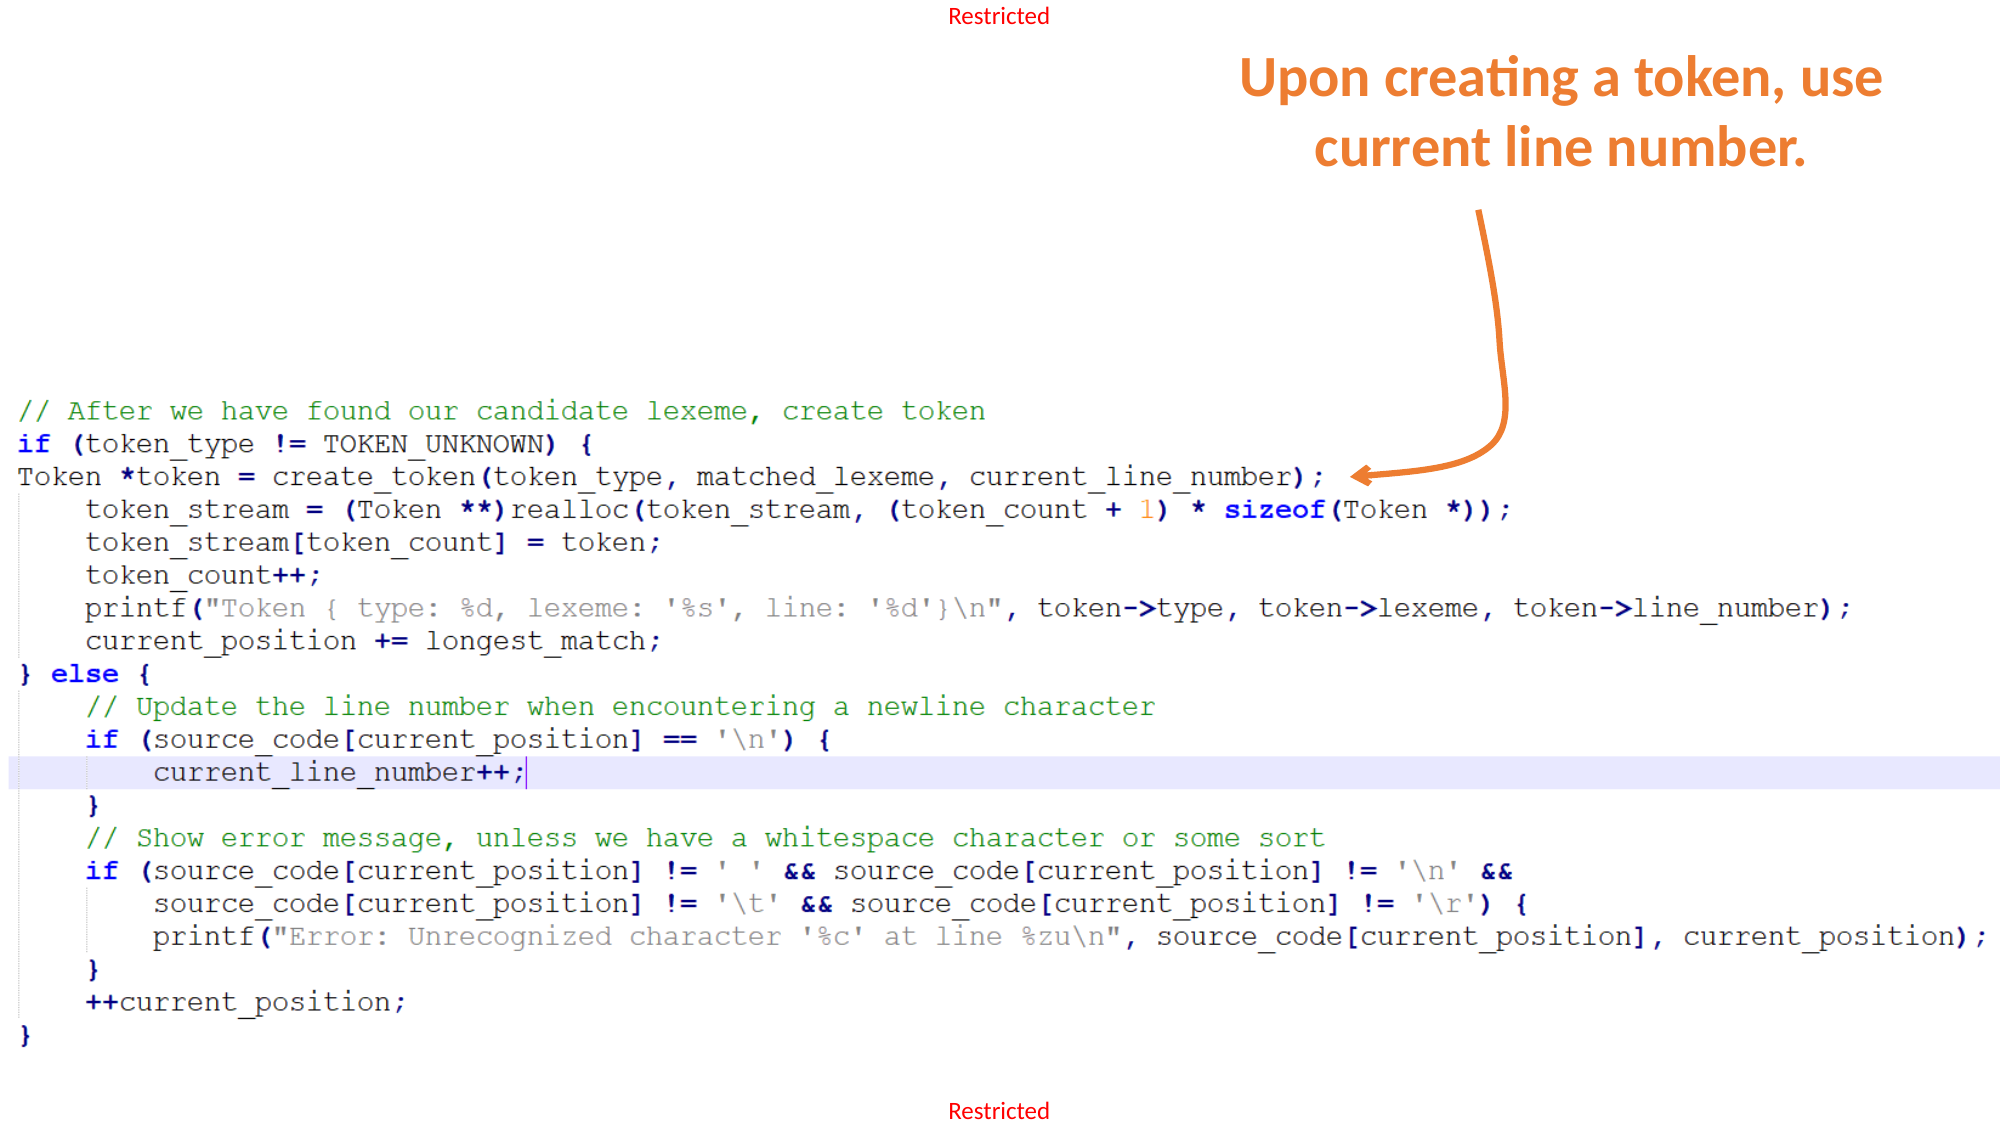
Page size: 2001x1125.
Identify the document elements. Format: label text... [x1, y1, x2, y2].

text_box [1389, 209, 1507, 394]
picture [8, 394, 2000, 1097]
text_box Upon creating a token, use current line number. [1188, 31, 1935, 186]
